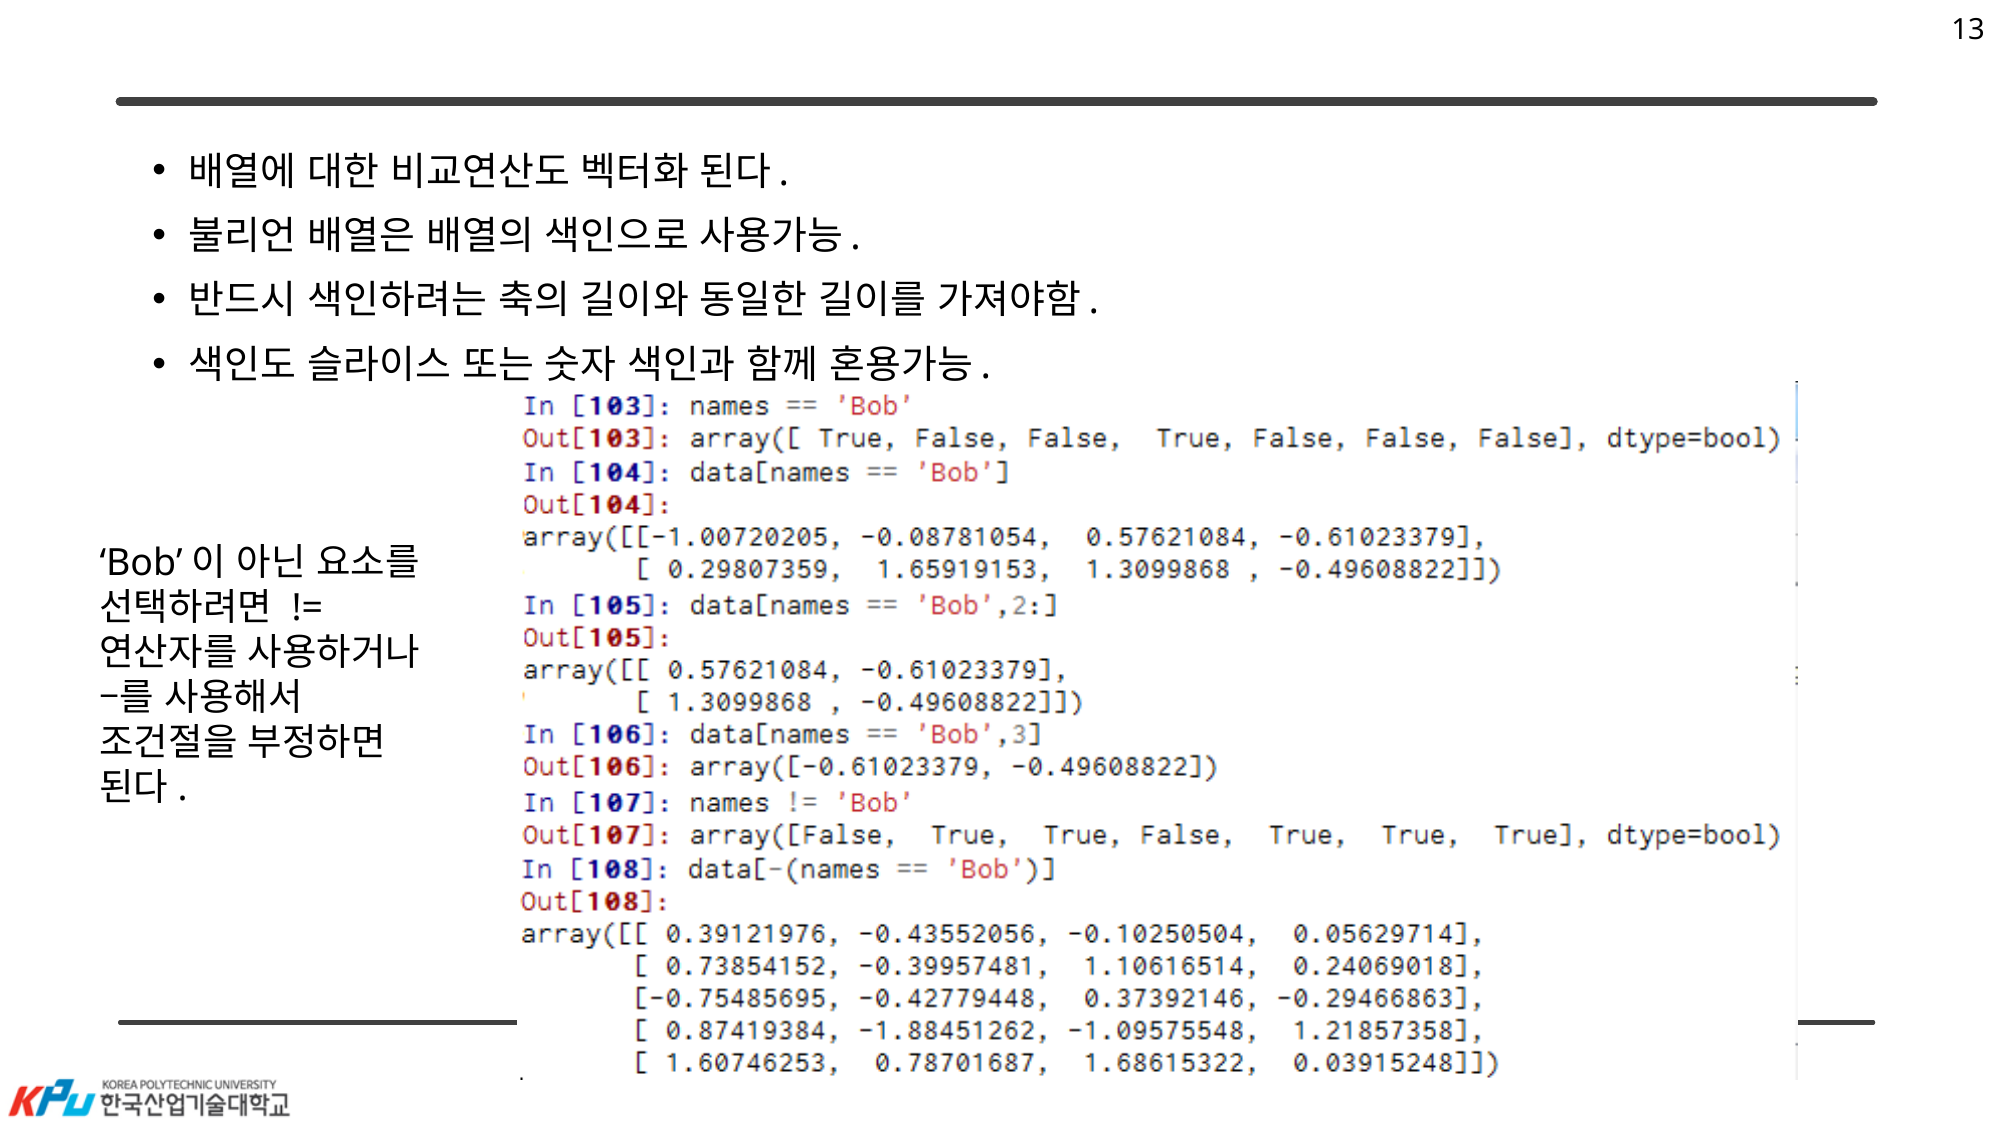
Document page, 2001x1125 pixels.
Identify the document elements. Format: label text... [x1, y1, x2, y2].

picture [1, 1073, 296, 1125]
list 배열에 대한 비교연산도 벡터화 된다. 불리언 배열은 배열의 색인으로 사용가능. 반드시 색인하려는 축의 길이와 동일한 길이를 가져야함. 색인도 슬라이스 또는 숫자 색인과 함께 혼용가능. [137, 128, 1863, 395]
text_box ‘Bob’이 아닌 요소를 선택하려면 !=연산자를 사용하거나 –를 사용해서 조건절을 부정하면 된다. [84, 530, 450, 815]
picture [516, 381, 1798, 1080]
slide_number 13 [1550, 0, 2000, 60]
